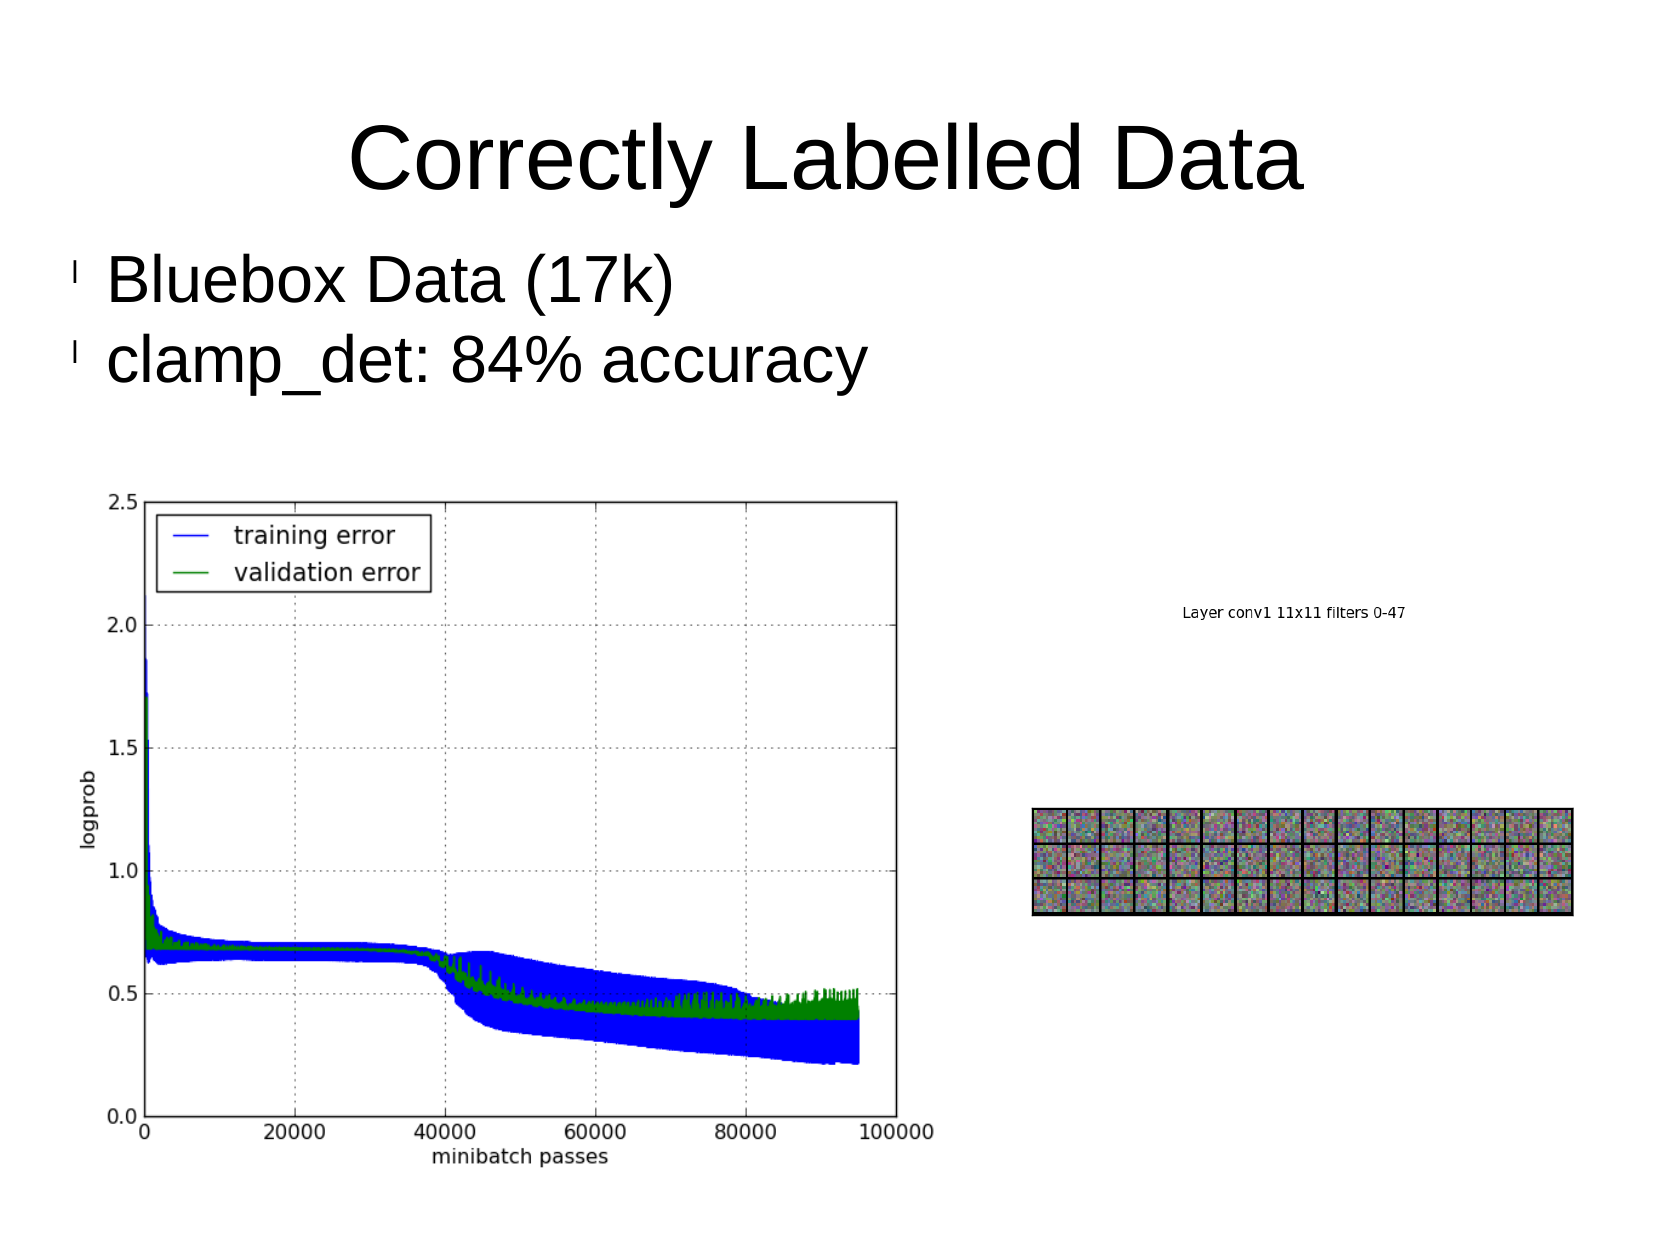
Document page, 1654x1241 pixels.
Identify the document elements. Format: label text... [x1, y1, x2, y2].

text_box Bluebox Data (17k) clamp_det: 84% accuracy [70, 236, 1559, 588]
picture [23, 424, 1642, 1194]
text_box Correctly Labelled Data [82, 49, 1571, 257]
